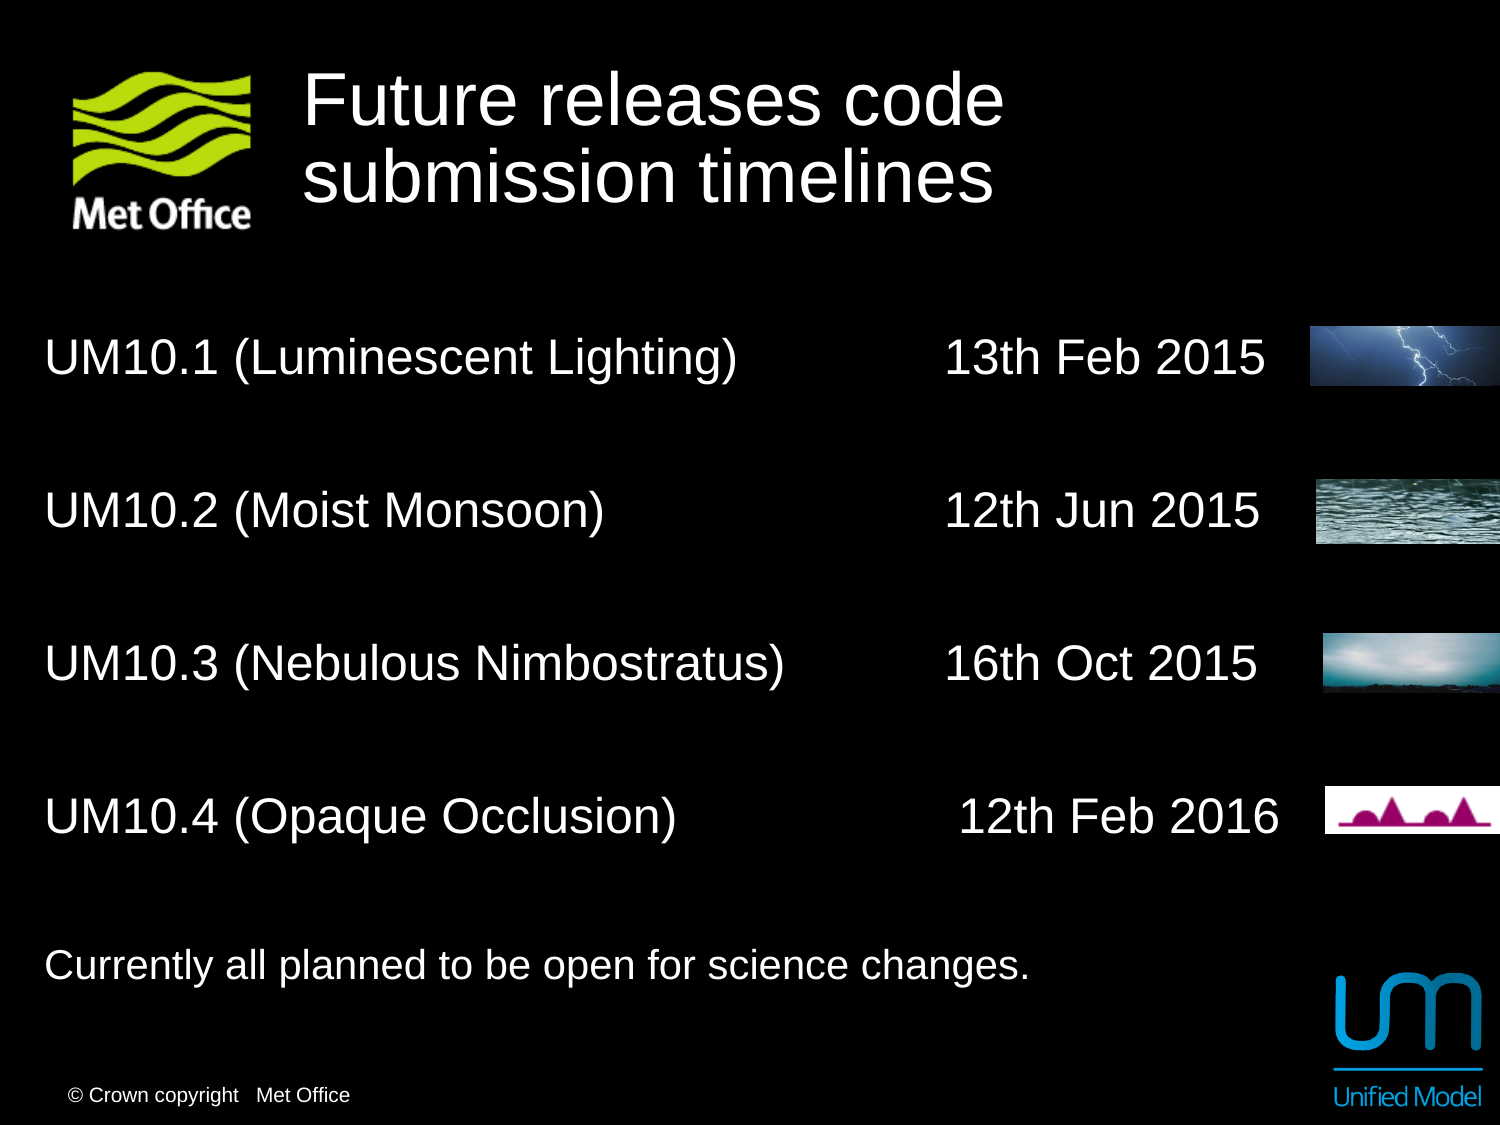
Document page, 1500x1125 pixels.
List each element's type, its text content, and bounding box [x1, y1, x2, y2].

title Future releases code submission timelines [287, 56, 1426, 283]
picture [0, 0, 1500, 1125]
text_box UM10.1 (Luminescent Lighting) 13th Feb 2015 UM10.2 (Moist Monsoon) 12th Jun 2015 UM10.3 (Nebulous Nimbostratus) 16th Oct 2015 UM10.4 (Opaque Occlusion) 12th Feb 2016 Currently all planned to be open for science changes. [29, 326, 1414, 996]
